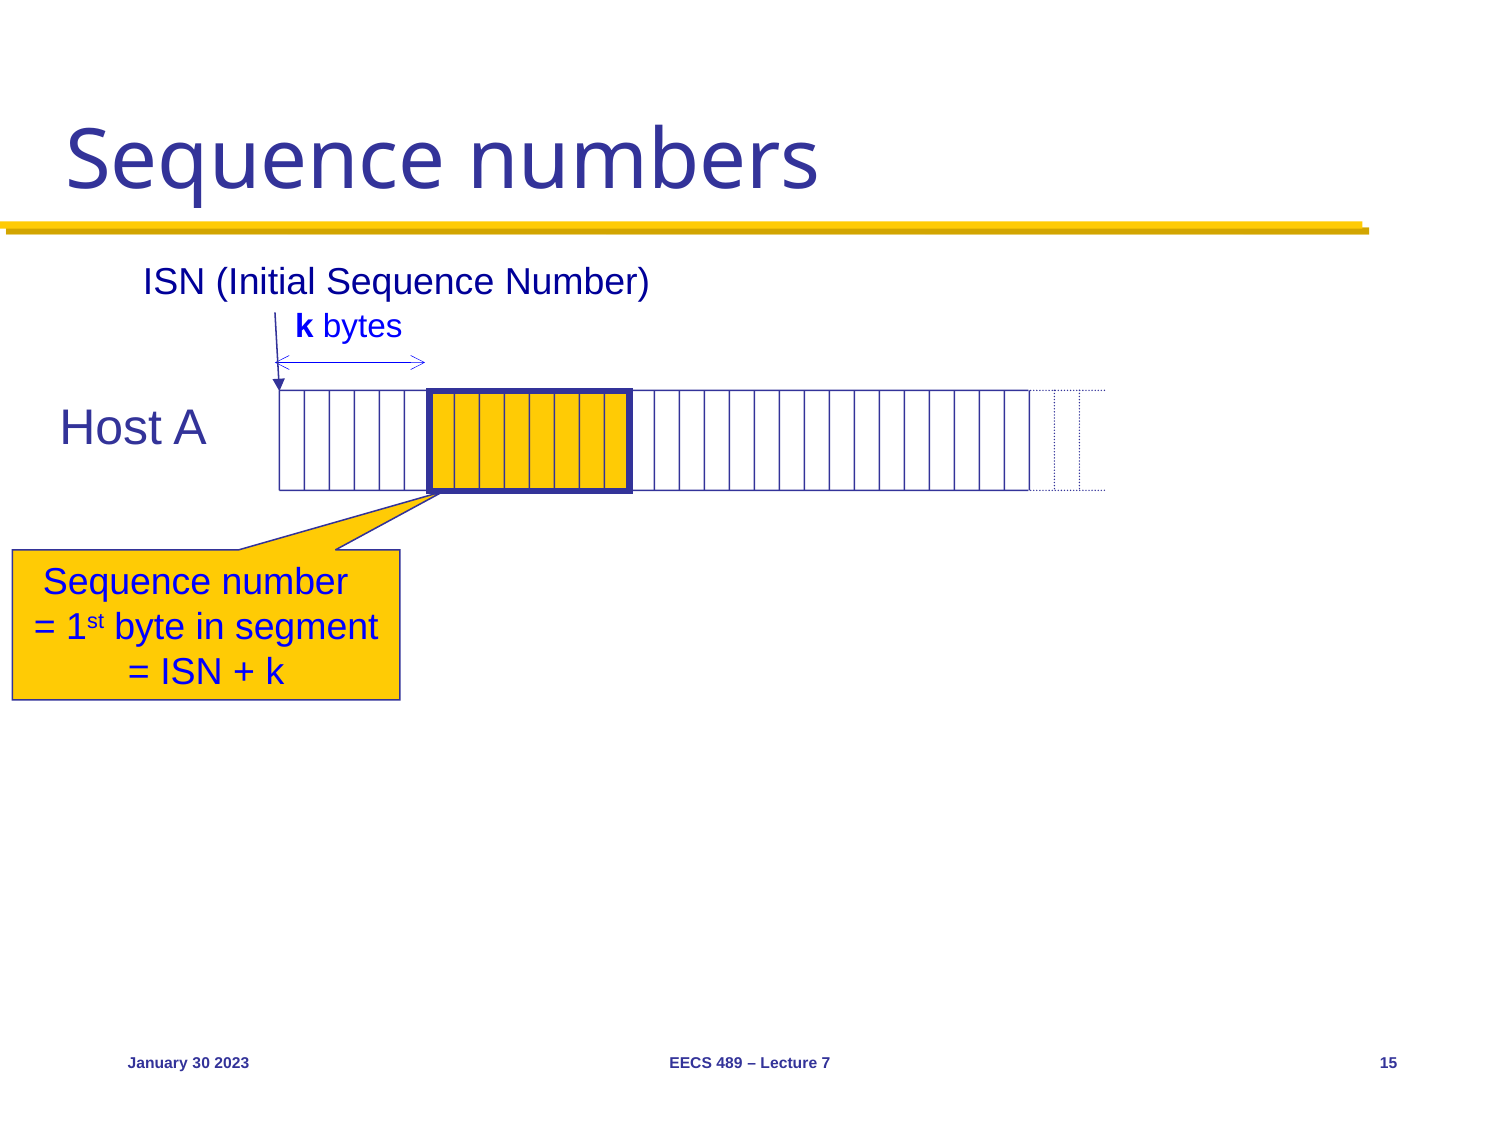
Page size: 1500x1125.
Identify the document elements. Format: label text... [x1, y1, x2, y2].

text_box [279, 390, 1105, 491]
text_box ISN (Initial Sequence Number) [128, 249, 666, 310]
text_box Sequence number = 1st byte in segment = ISN + k [12, 499, 430, 700]
slide_number 15 [1312, 1024, 1413, 1101]
text_box [272, 371, 285, 389]
text_box Host A [44, 387, 222, 463]
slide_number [112, 1024, 426, 1101]
title Sequence numbers [49, 24, 1451, 213]
footer EECS 489 – Lecture 7 [512, 1024, 988, 1101]
text_box k bytes [280, 296, 418, 352]
